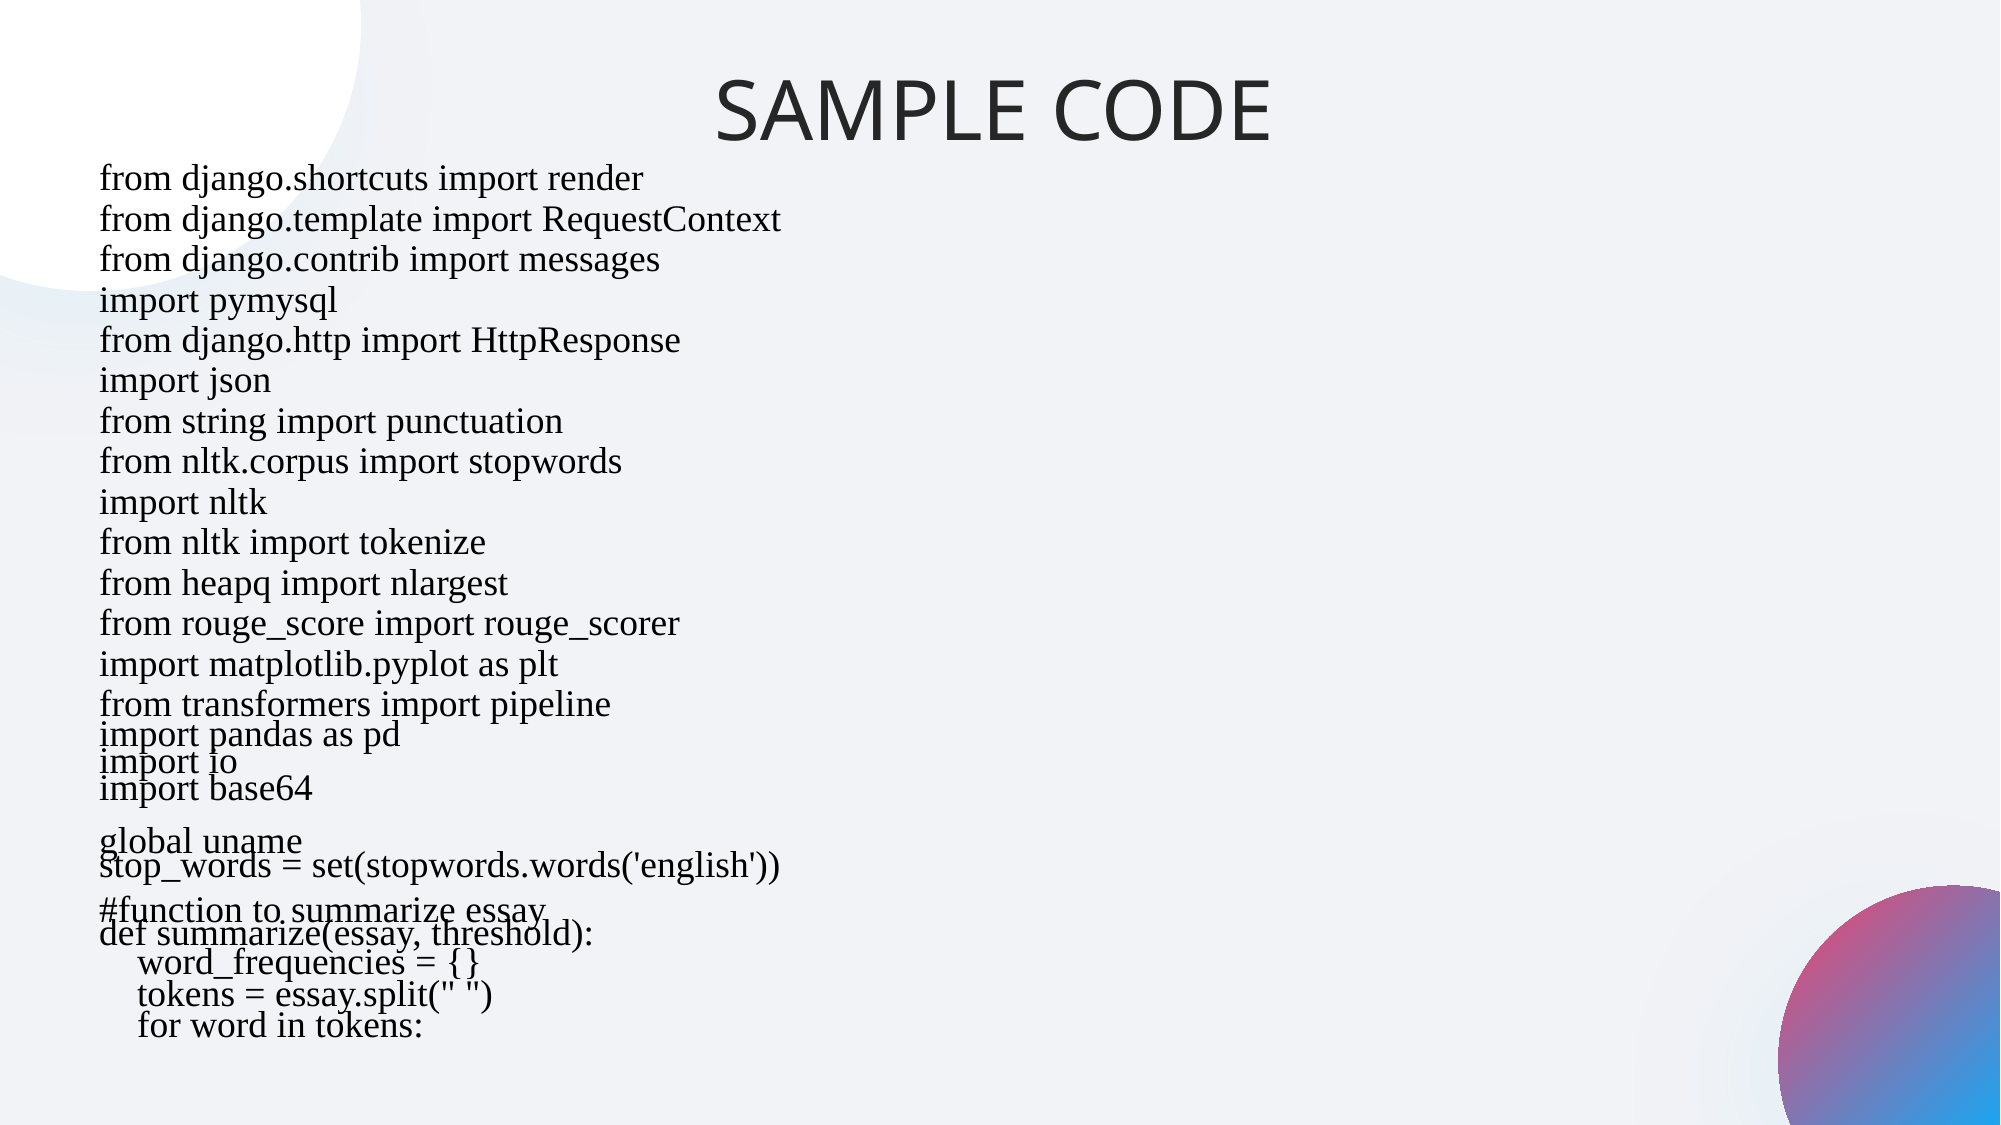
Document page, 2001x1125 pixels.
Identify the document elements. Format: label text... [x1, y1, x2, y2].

text_box from django.shortcuts import render from django.template import RequestContext from django.contrib import messages import pymysql from django.http import HttpResponse import json from string import punctuation from nltk.corpus import stopwords import nltk from nltk import tokenize from heapq import nlargest from rouge_score import rouge_scorer import matplotlib.pyplot as plt from transformers import pipeline import pandas as pd import io import base64 global uname stop_words = set(stopwords.words('english')) #function to summarize essay def summarize(essay, threshold): word_frequencies = {} tokens = essay.split(" ") for word in tokens: [84, 150, 1962, 1014]
text_box SAMPLE CODE [139, 19, 1850, 150]
